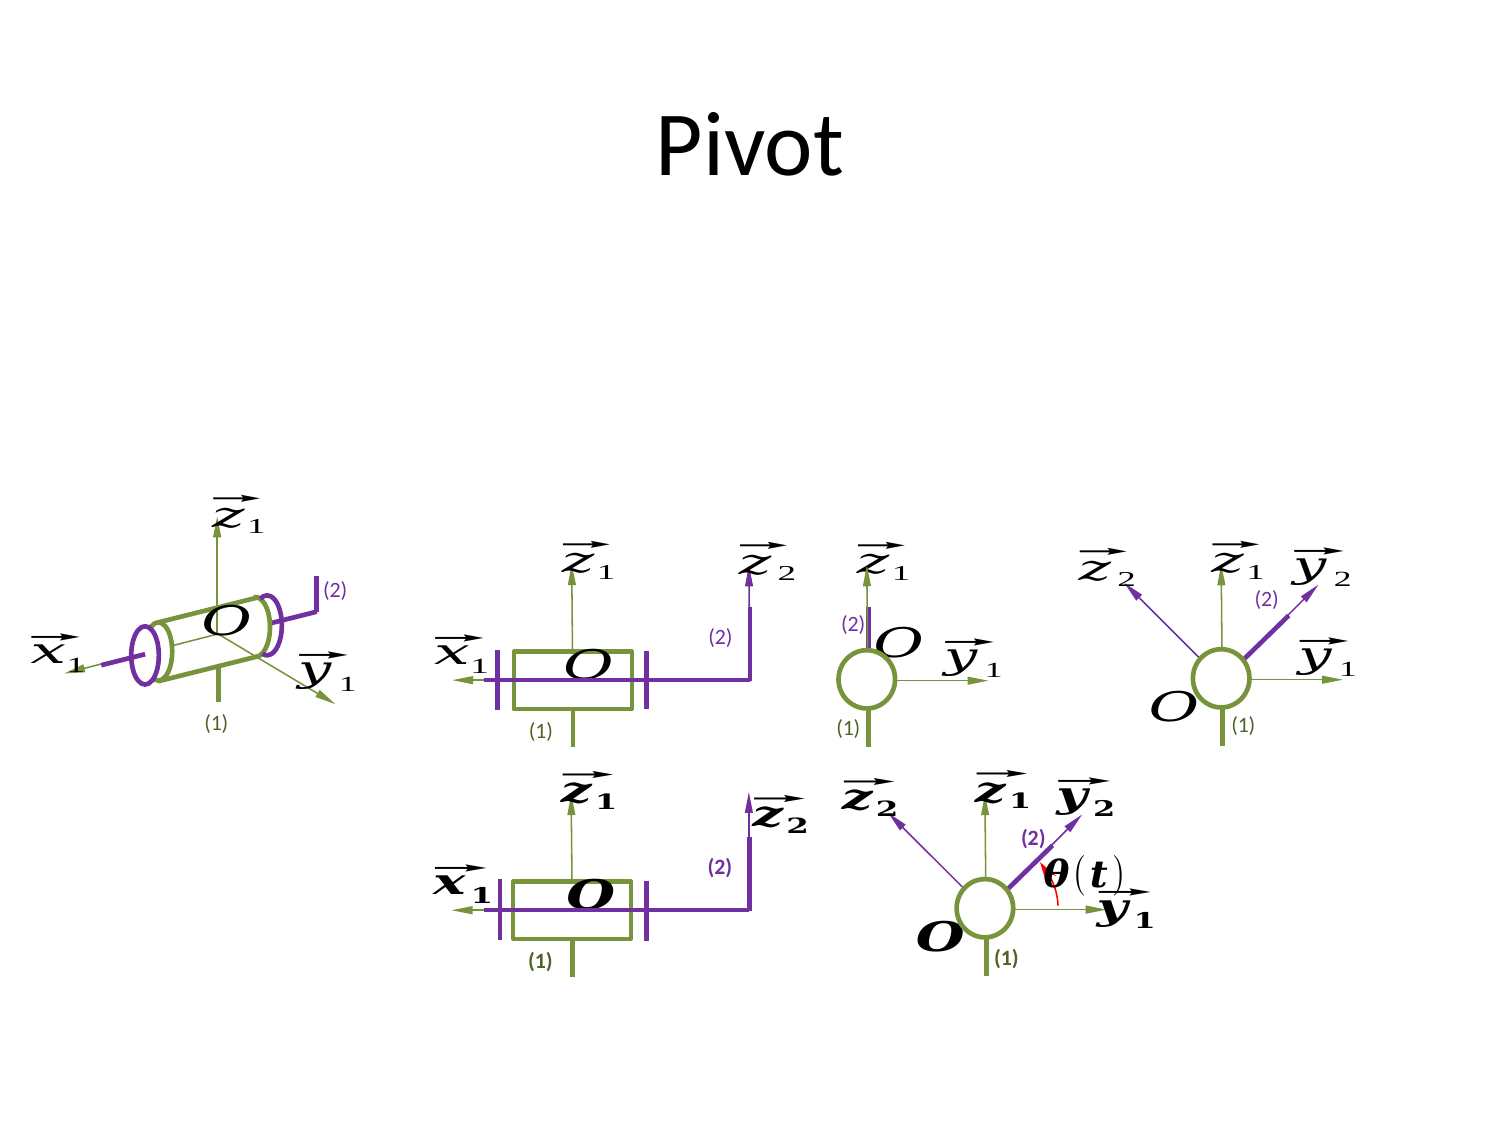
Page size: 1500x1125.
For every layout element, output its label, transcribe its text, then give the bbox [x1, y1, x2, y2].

text_box [874, 649, 898, 679]
text_box (1) [1228, 703, 1273, 745]
text_box (1) [818, 706, 863, 748]
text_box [271, 611, 318, 624]
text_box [100, 653, 146, 666]
text_box [578, 651, 604, 677]
text_box (2) [690, 615, 743, 657]
text_box [137, 683, 152, 687]
text_box (1) [1213, 703, 1218, 745]
text_box [512, 649, 566, 678]
title Pivot [75, 45, 1425, 233]
text_box (2) [305, 568, 365, 610]
text_box (2) [873, 602, 883, 644]
text_box (2) [823, 602, 861, 644]
text_box [873, 688, 896, 709]
text_box [596, 649, 634, 678]
text_box (1) [511, 709, 571, 751]
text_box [64, 634, 211, 674]
text_box (2) [1237, 577, 1297, 583]
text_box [221, 596, 260, 623]
text_box (1) [873, 706, 878, 748]
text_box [216, 633, 336, 705]
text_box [157, 655, 259, 682]
text_box [1228, 691, 1249, 703]
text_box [1124, 582, 1215, 680]
text_box [134, 624, 156, 632]
text_box [1192, 688, 1218, 709]
text_box 0 [862, 602, 866, 644]
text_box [158, 596, 212, 623]
text_box (1) [186, 701, 246, 743]
text_box [836, 648, 863, 706]
text_box [512, 689, 634, 711]
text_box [1227, 584, 1319, 679]
text_box [261, 594, 281, 618]
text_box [429, 768, 1157, 983]
